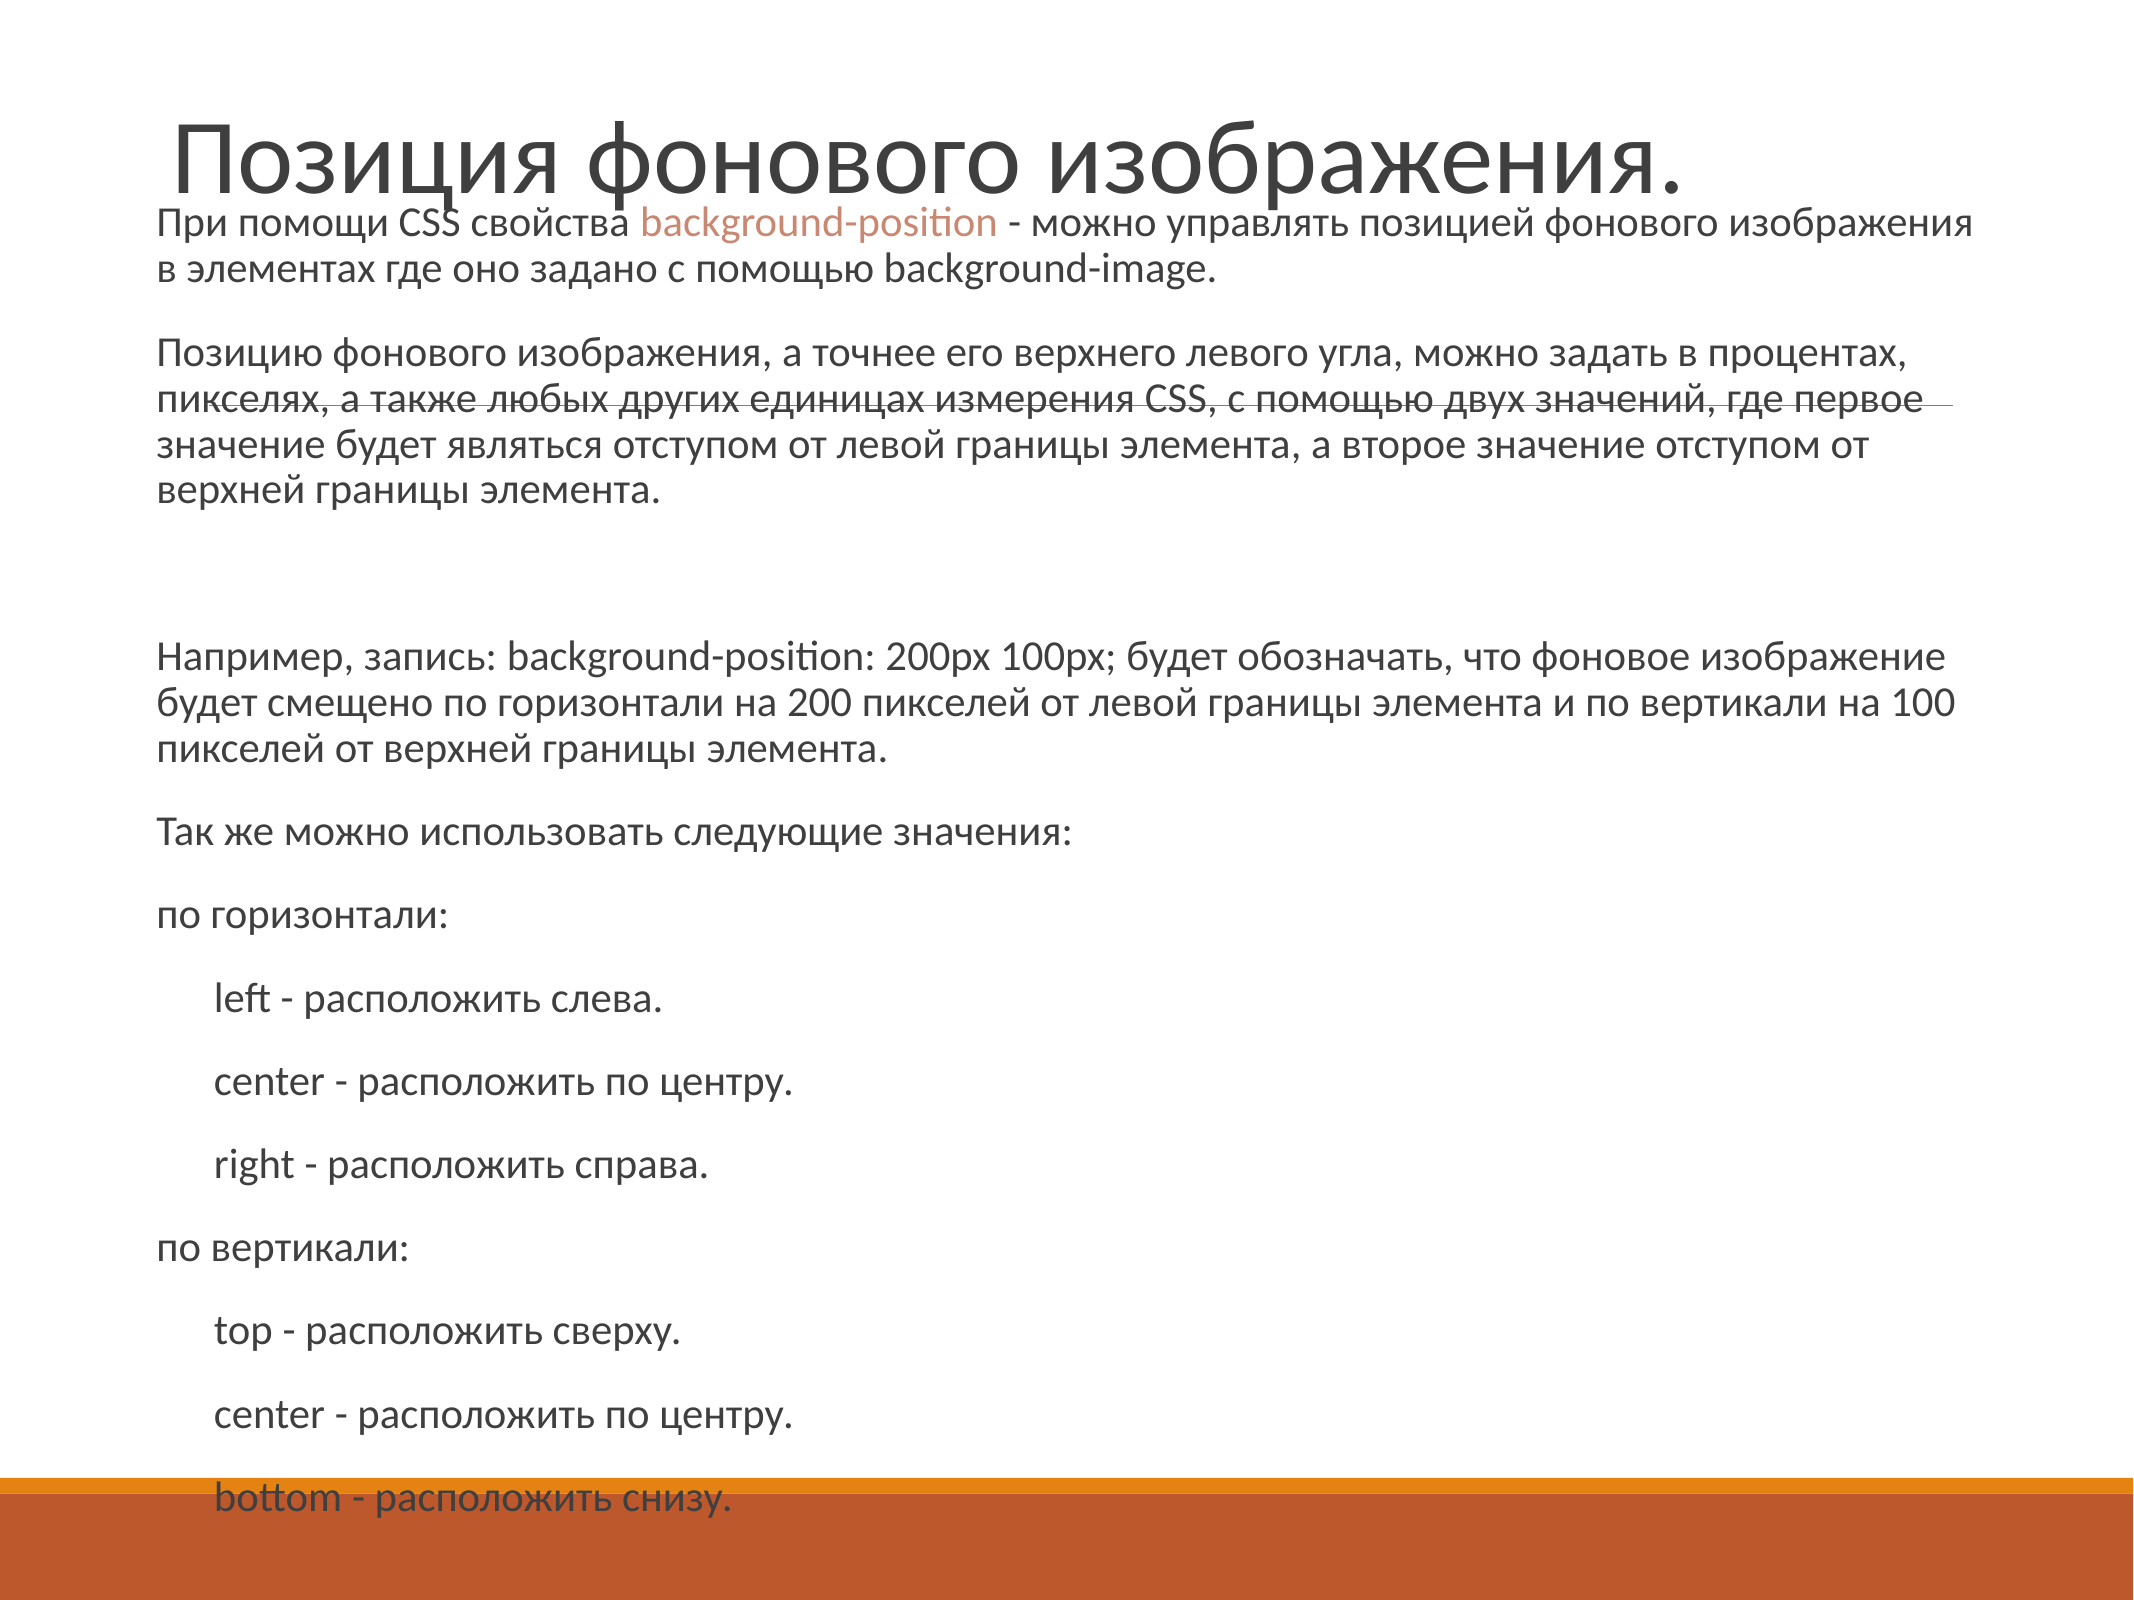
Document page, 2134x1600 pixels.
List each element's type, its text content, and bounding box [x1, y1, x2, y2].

list При помощи CSS свойства background-position - можно управлять позицией фонового изображения в элементах где оно задано с помощью background-image. Позицию фонового изображения, а точнее его верхнего левого угла, можно задать в процентах, пикселях, а также любых других единицах измерения CSS, с помощью двух значений, где первое значение будет являться отступом от левой границы элемента, а второе значение отступом от верхней границы элемента. Например, запись: background-position: 200px 100px; будет обозначать, что фоновое изображение будет смещено по горизонтали на 200 пикселей от левой границы элемента и по вертикали на 100 пикселей от верхней границы элемента. Так же можно использовать следующие значения: по горизонтали: left - расположить слева. center - расположить по центру. right - расположить справа. по вертикали: top - расположить сверху. center - расположить по центру. bottom - расположить снизу. [156, 192, 1978, 1532]
title Позиция фонового изображения. [156, 10, 1978, 192]
